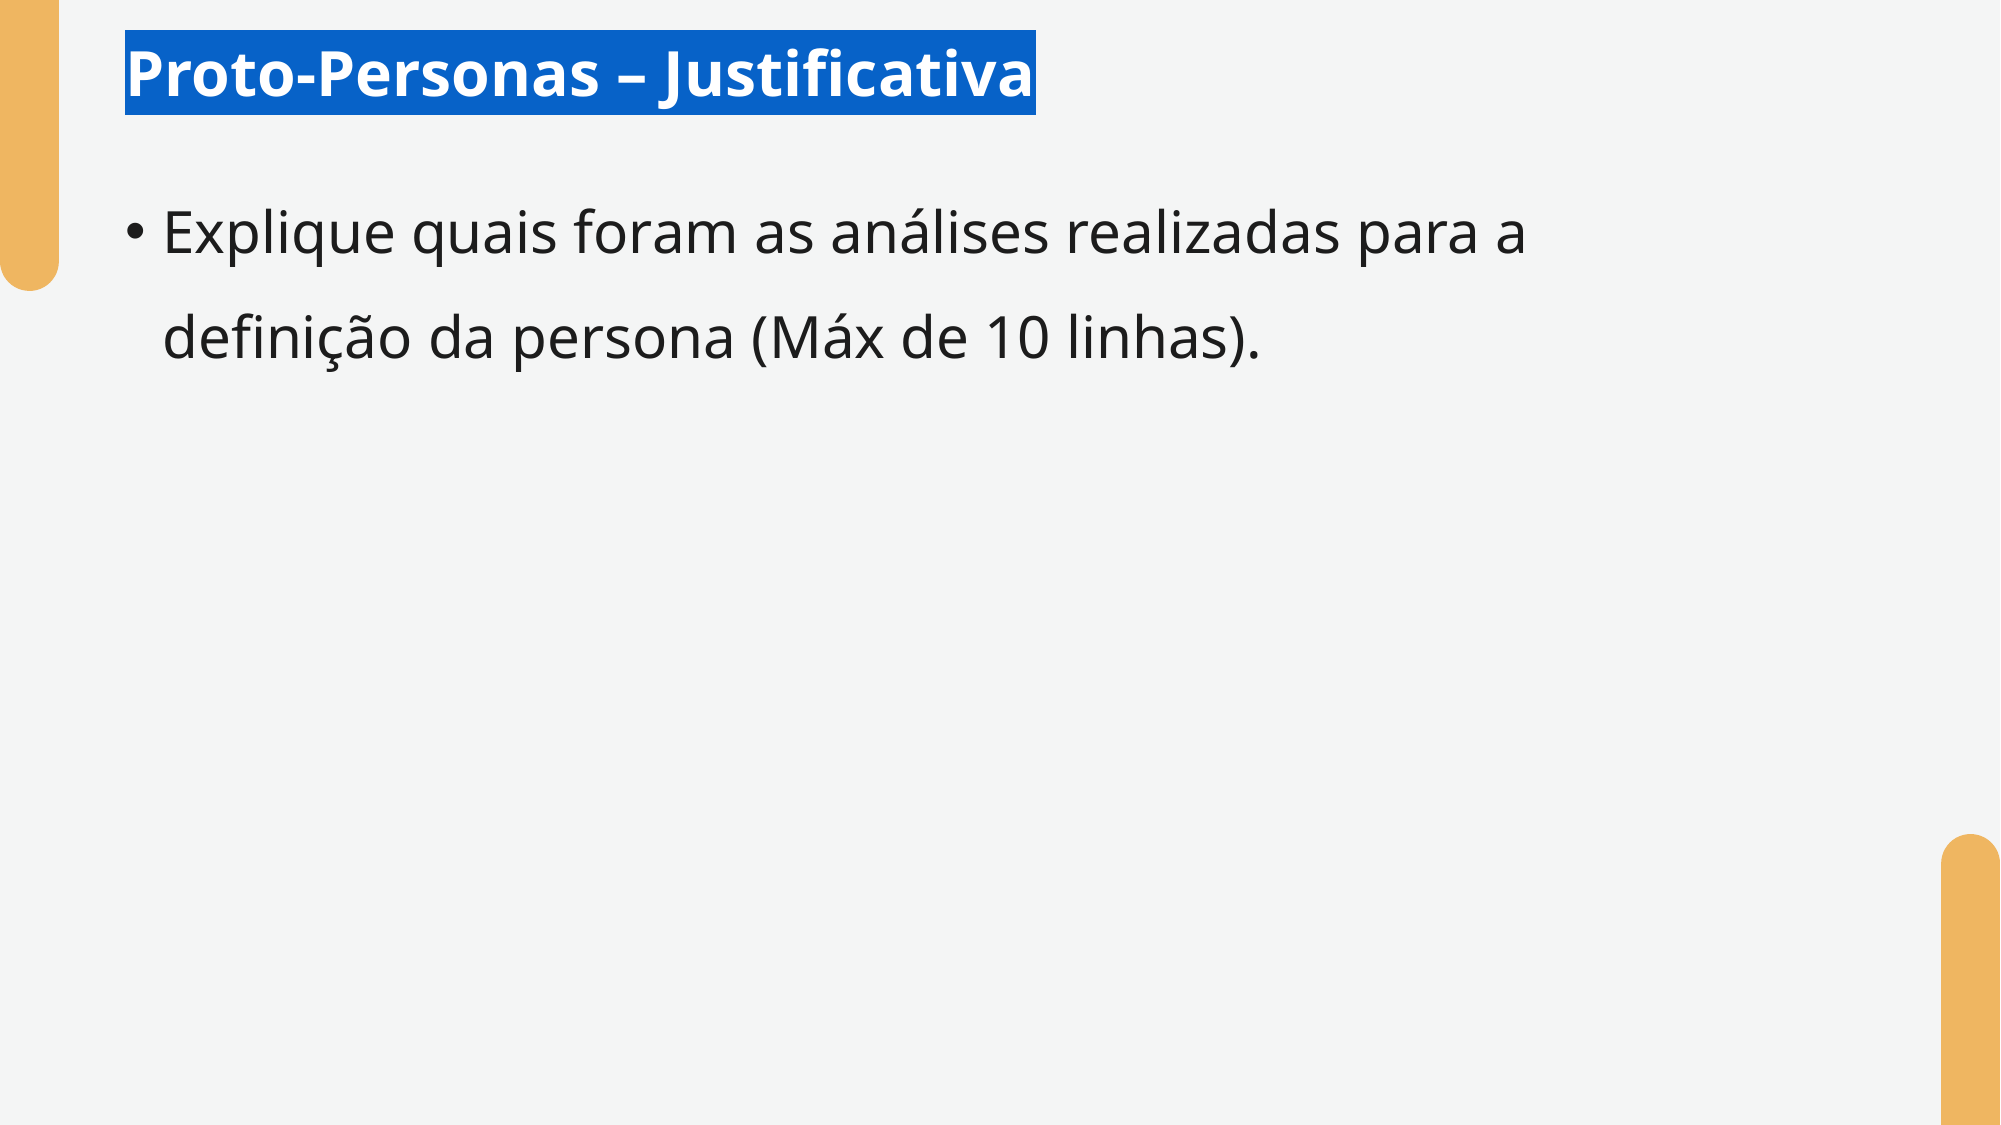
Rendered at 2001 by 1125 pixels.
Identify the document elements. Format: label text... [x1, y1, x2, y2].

text_box Explique quais foram as análises realizadas para a definição da persona (Máx de 10 linhas). [110, 152, 1796, 972]
title Proto-Personas – Justificativa [110, 8, 1842, 117]
